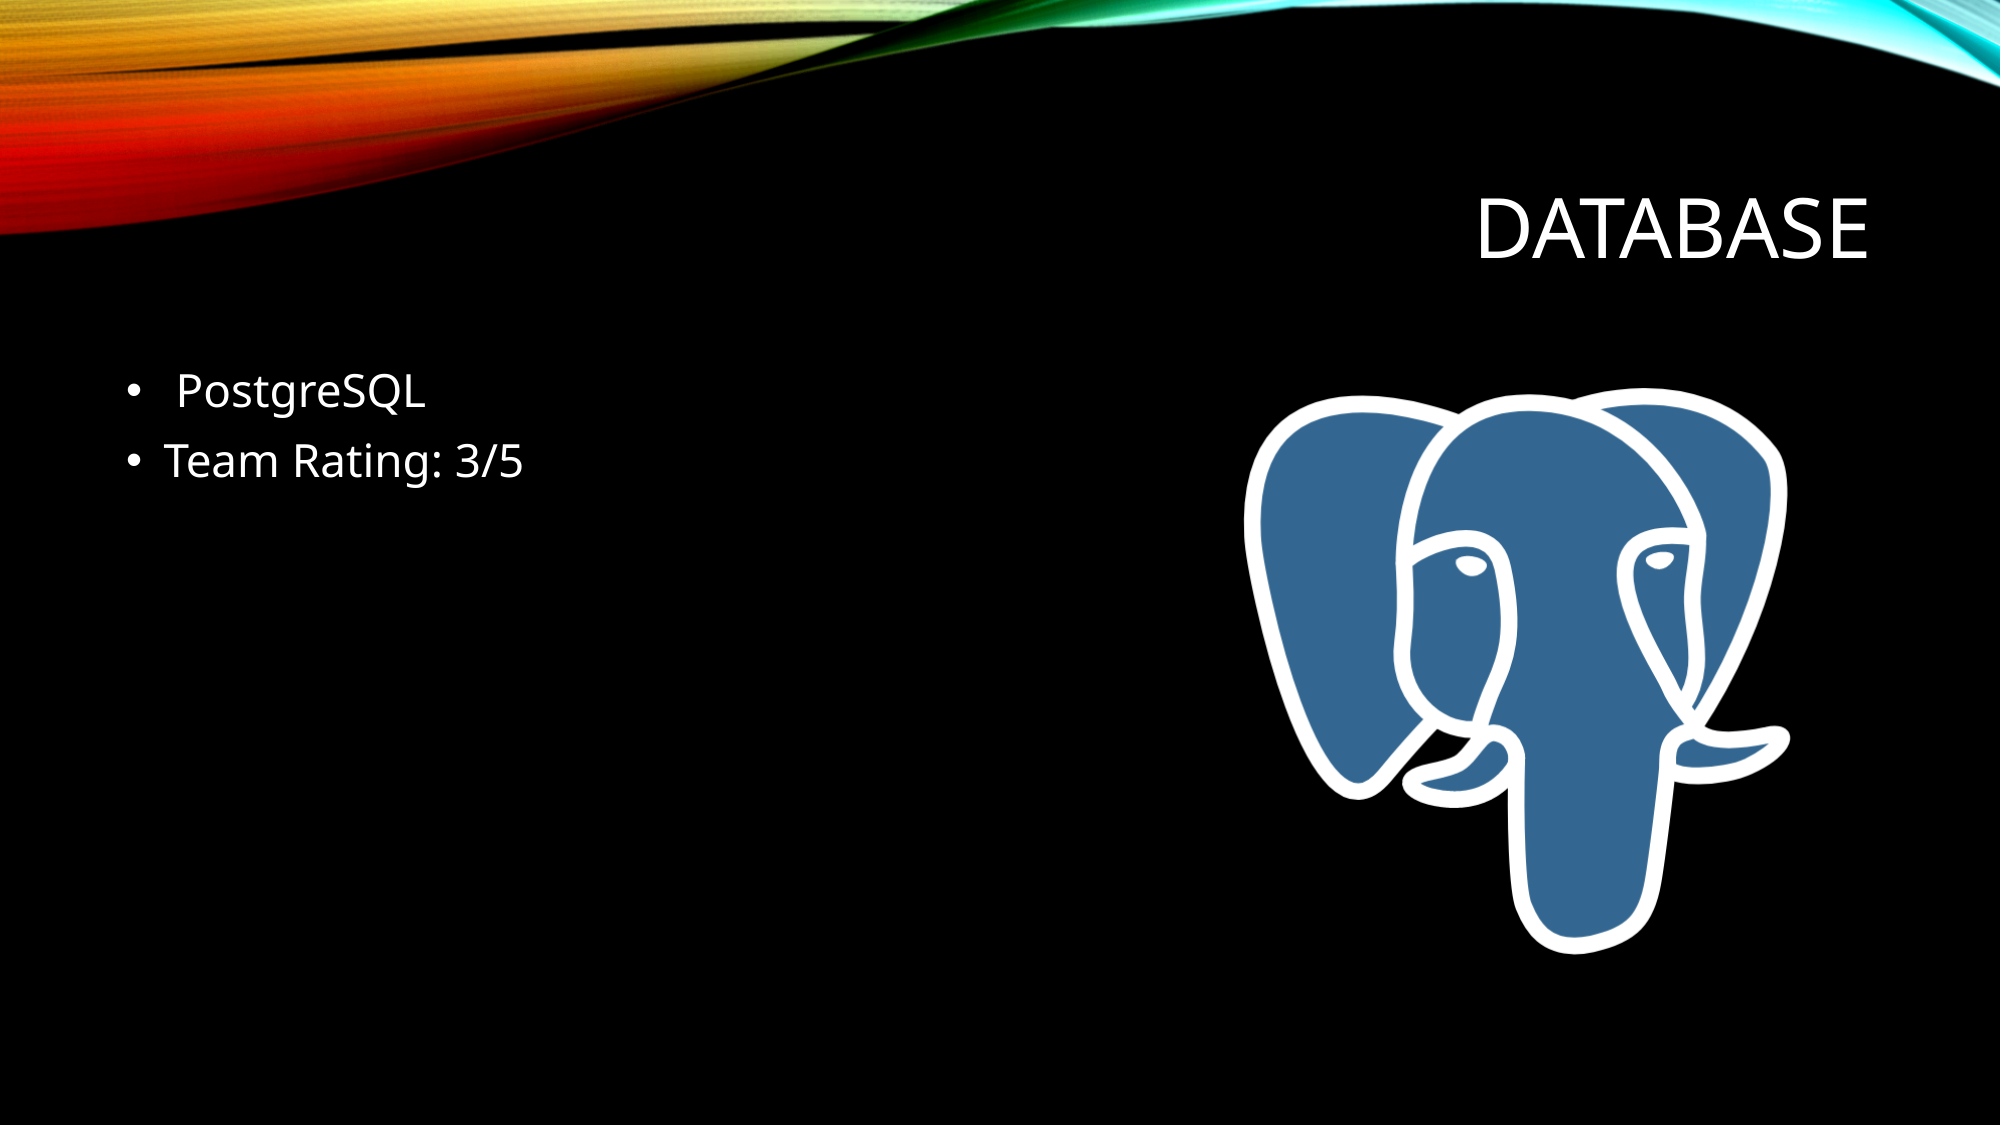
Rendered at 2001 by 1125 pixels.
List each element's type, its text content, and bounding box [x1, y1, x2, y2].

list PostgreSQL Team Rating: 3/5 [111, 360, 1066, 1021]
title Database [474, 125, 1888, 338]
picture [1226, 372, 1807, 971]
picture [0, 0, 2000, 237]
